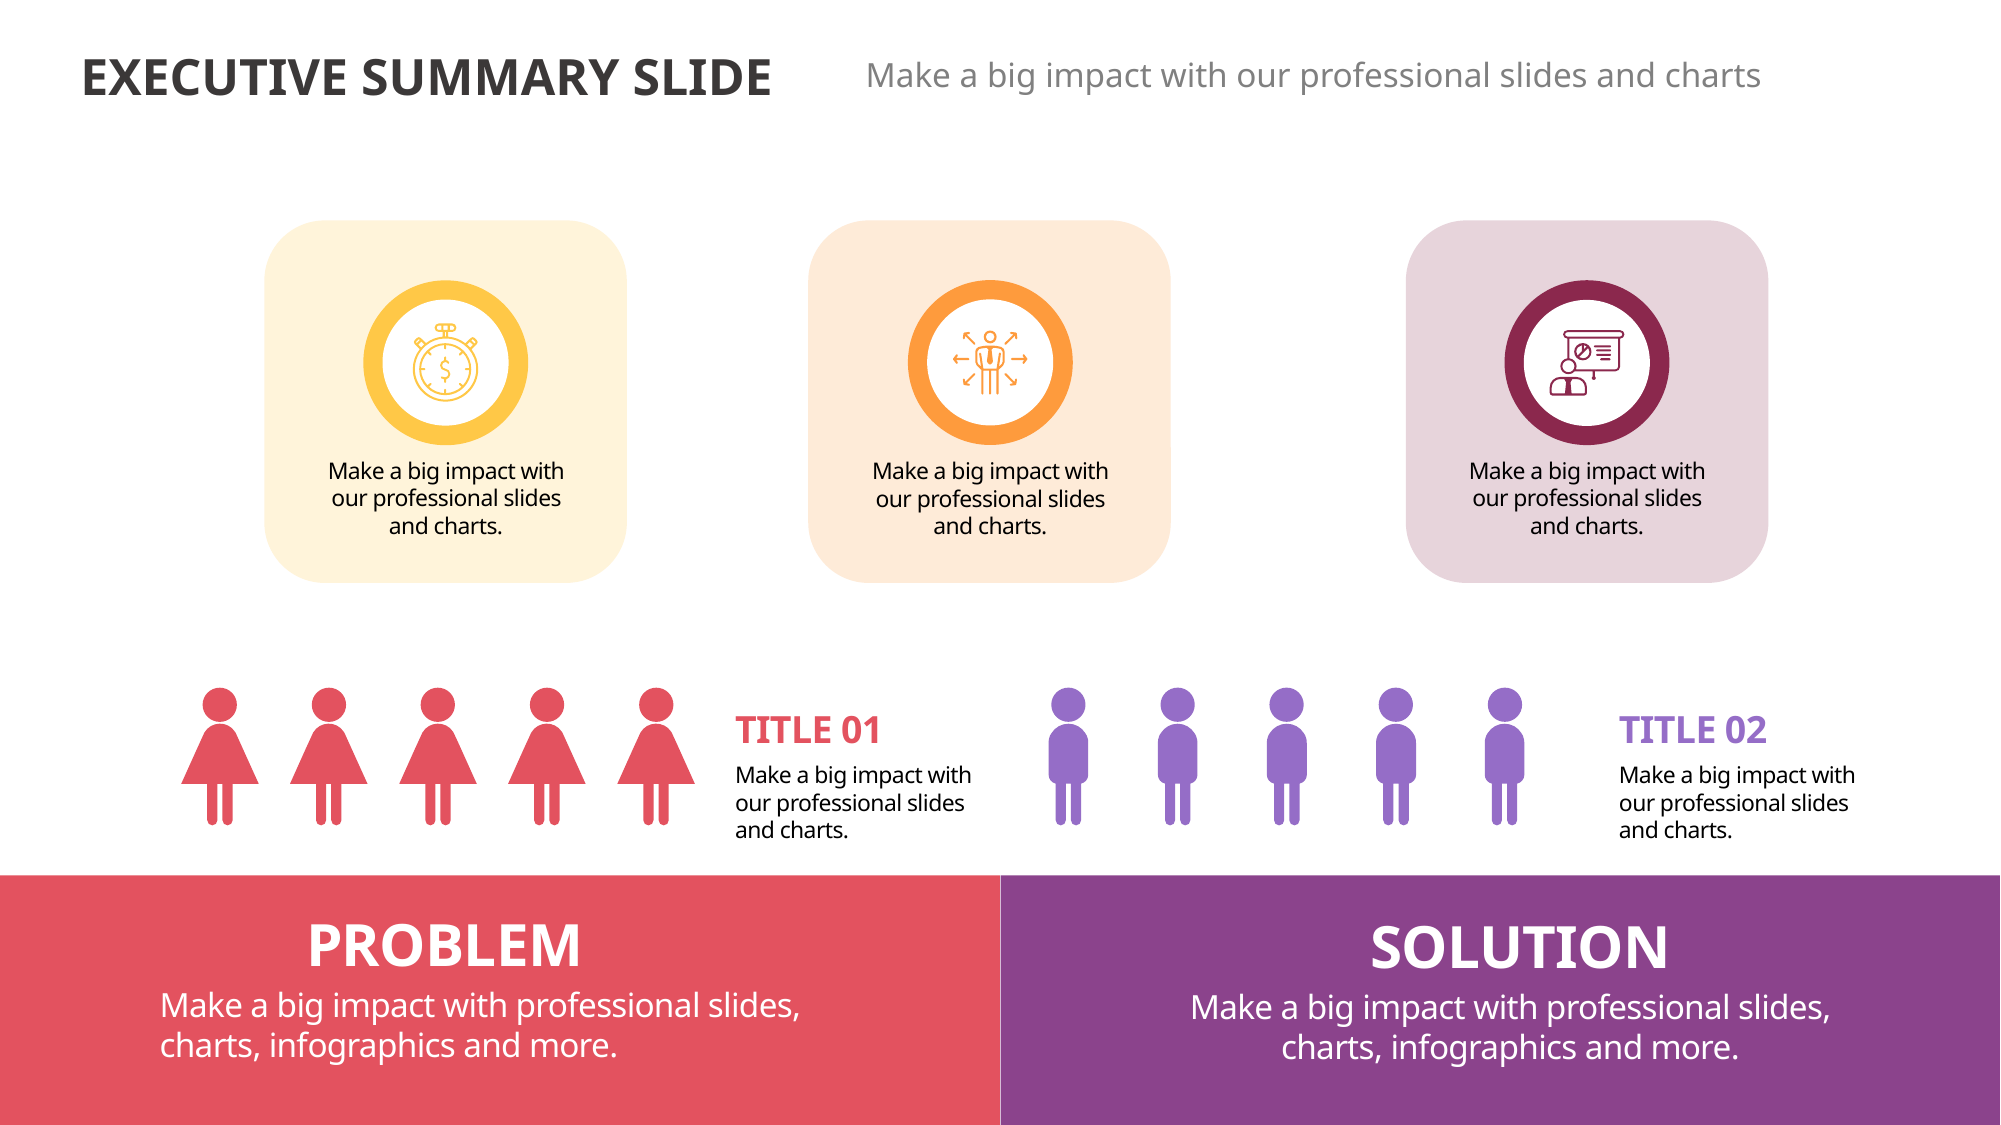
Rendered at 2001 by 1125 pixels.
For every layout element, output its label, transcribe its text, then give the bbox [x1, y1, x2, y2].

text_box [0, 874, 1000, 1125]
text_box PROBLEM [291, 901, 780, 977]
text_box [181, 687, 1874, 852]
text_box [1000, 874, 2000, 1125]
text_box SOLUTION [1312, 902, 1729, 979]
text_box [848, 280, 1133, 548]
text_box [263, 219, 628, 584]
text_box Make a big impact with professional slides, charts, infographics and more. [144, 977, 834, 1072]
text_box EXECUTIVE SUMMARY SLIDE [16, 38, 837, 113]
text_box [807, 219, 1172, 584]
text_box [304, 280, 588, 548]
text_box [1445, 280, 1729, 548]
text_box Make a big impact with professional slides, charts, infographics and more. [1165, 979, 1856, 1074]
text_box Make a big impact with our professional slides and charts [782, 47, 1847, 102]
text_box [1404, 219, 1770, 584]
